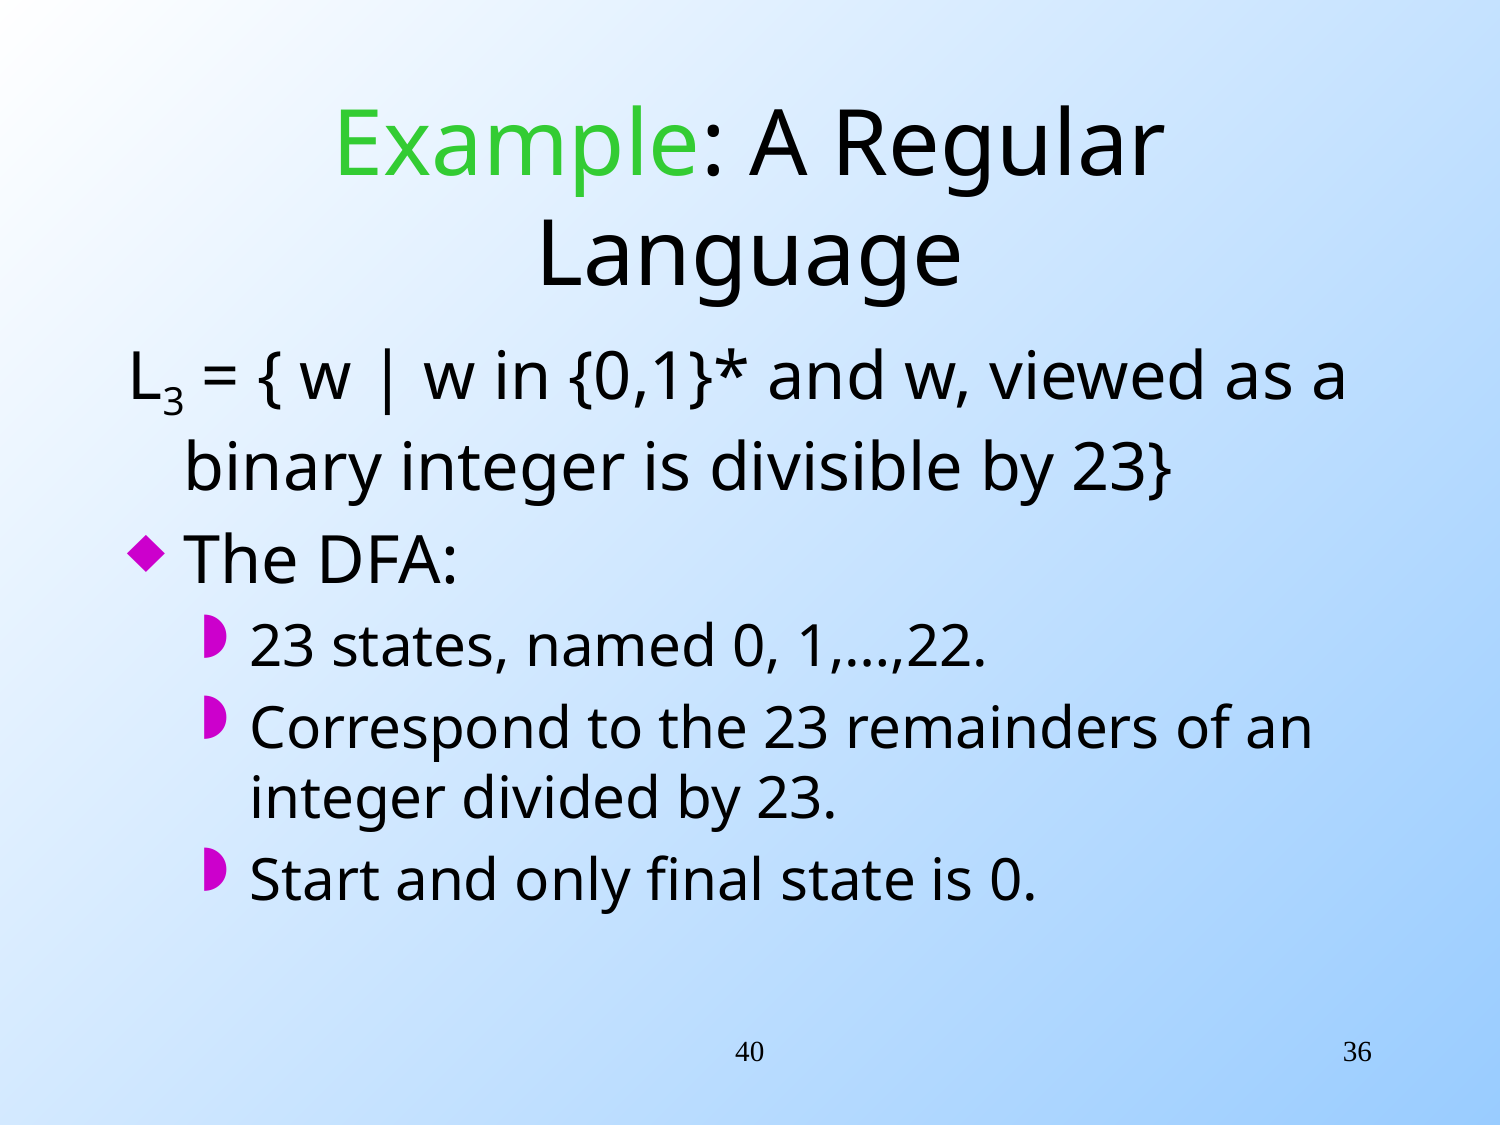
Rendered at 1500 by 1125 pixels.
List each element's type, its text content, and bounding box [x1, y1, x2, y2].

footer 40 [512, 1025, 988, 1100]
title Example: A Regular Language [112, 99, 1388, 288]
slide_number 36 [1074, 1025, 1388, 1100]
list L3 = { w | w in {0,1}* and w, viewed as a binary integer is divisible by 23} The DFA: 23 states, named 0, 1,…,22. Correspond to the 23 remainders of an integer divided by 23. Start and only final state is 0. [112, 324, 1388, 1000]
